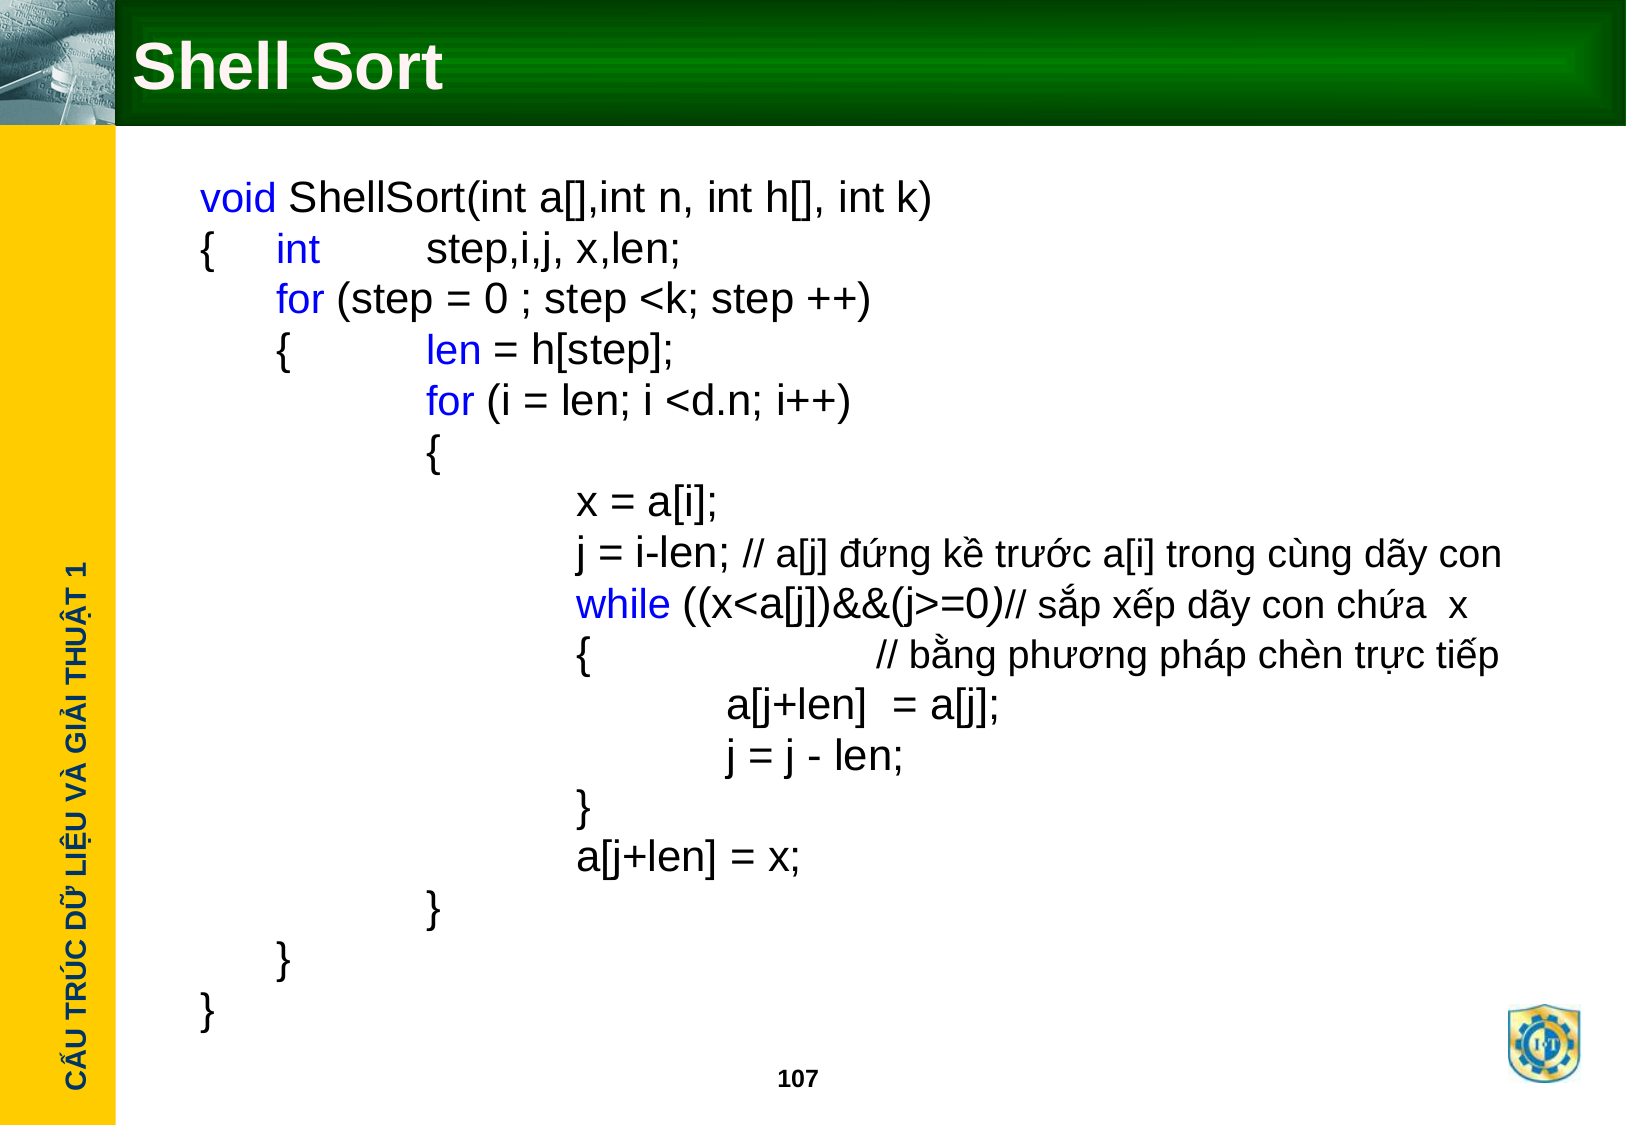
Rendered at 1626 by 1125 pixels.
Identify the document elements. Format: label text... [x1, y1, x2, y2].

picture [0, 0, 116, 125]
title Shell Sort [117, 0, 1625, 126]
picture [1508, 1004, 1581, 1083]
list void ShellSort(int a[],int n, int h[], int k) { int step,i,j, x,len; for (step = 0 ; step <k; step ++) { len = h[step]; for (i = len; i <d.n; i++) { x = a[i]; j = i-len; // a[j] đứng kề trước a[i] trong cùng dãy con while ((x<a[j])&&(j>=0)// sắp xếp dãy con chứa x { // bằng phương pháp chèn trực tiếp a[j+len] = a[j]; j = j - len; } a[j+len] = x; } } } [184, 171, 1558, 1071]
